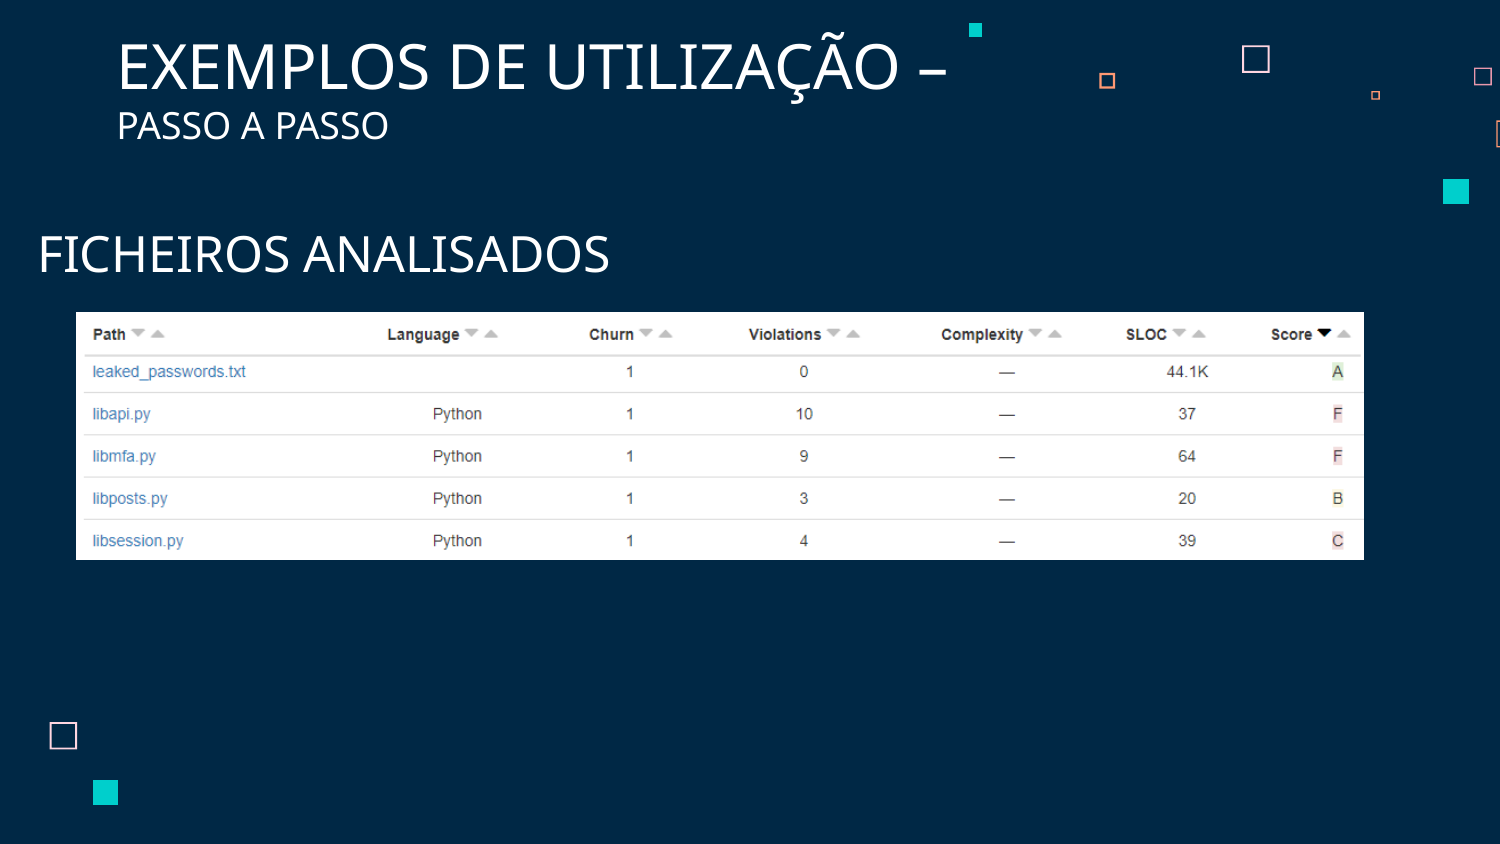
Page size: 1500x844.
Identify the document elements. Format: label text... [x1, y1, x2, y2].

picture [76, 312, 1364, 560]
title EXEMPLOS DE UTILIZAÇÃO – PASSO A PASSO [101, 67, 1093, 163]
text_box FICHEIROS ANALISADOS [22, 202, 1037, 297]
